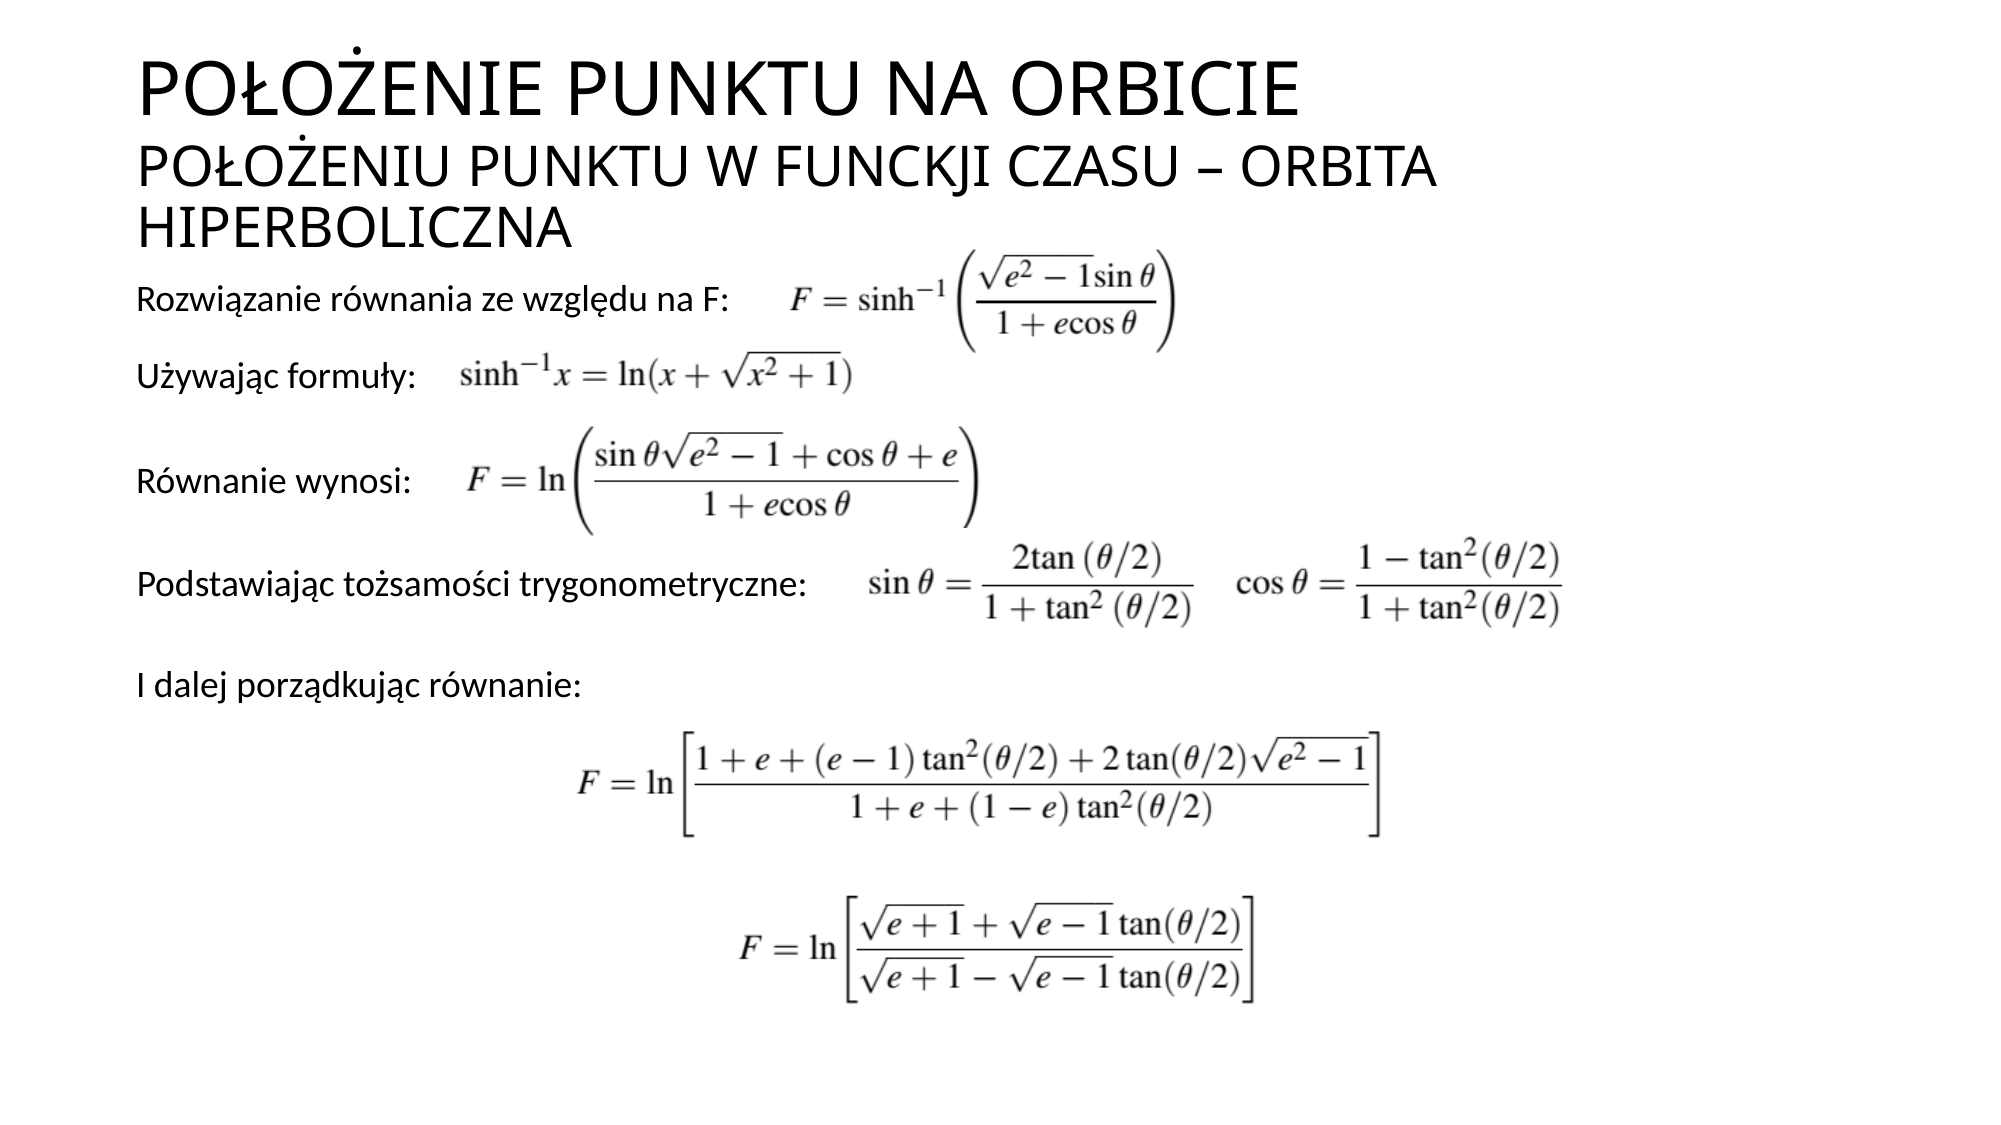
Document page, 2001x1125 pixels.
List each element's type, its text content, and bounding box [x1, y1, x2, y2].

text_box POŁOŻENIU PUNKTU W FUNCKJI CZASU – ORBITA HIPERBOLICZNA [121, 130, 1847, 267]
picture [565, 709, 1403, 856]
text_box Używając formuły: [121, 343, 453, 404]
text_box Rozwiązanie równania ze względu na F: [121, 267, 785, 327]
picture [453, 229, 1184, 407]
text_box I dalej porządkując równanie: [121, 652, 691, 713]
picture [723, 886, 1277, 1028]
text_box Równanie wynosi: [121, 448, 447, 509]
text_box Podstawiając tożsamości trygonometryczne: [122, 551, 858, 612]
picture [447, 418, 1571, 648]
text_box POŁOŻENIE PUNKTU NA ORBICIE [121, 23, 1847, 130]
